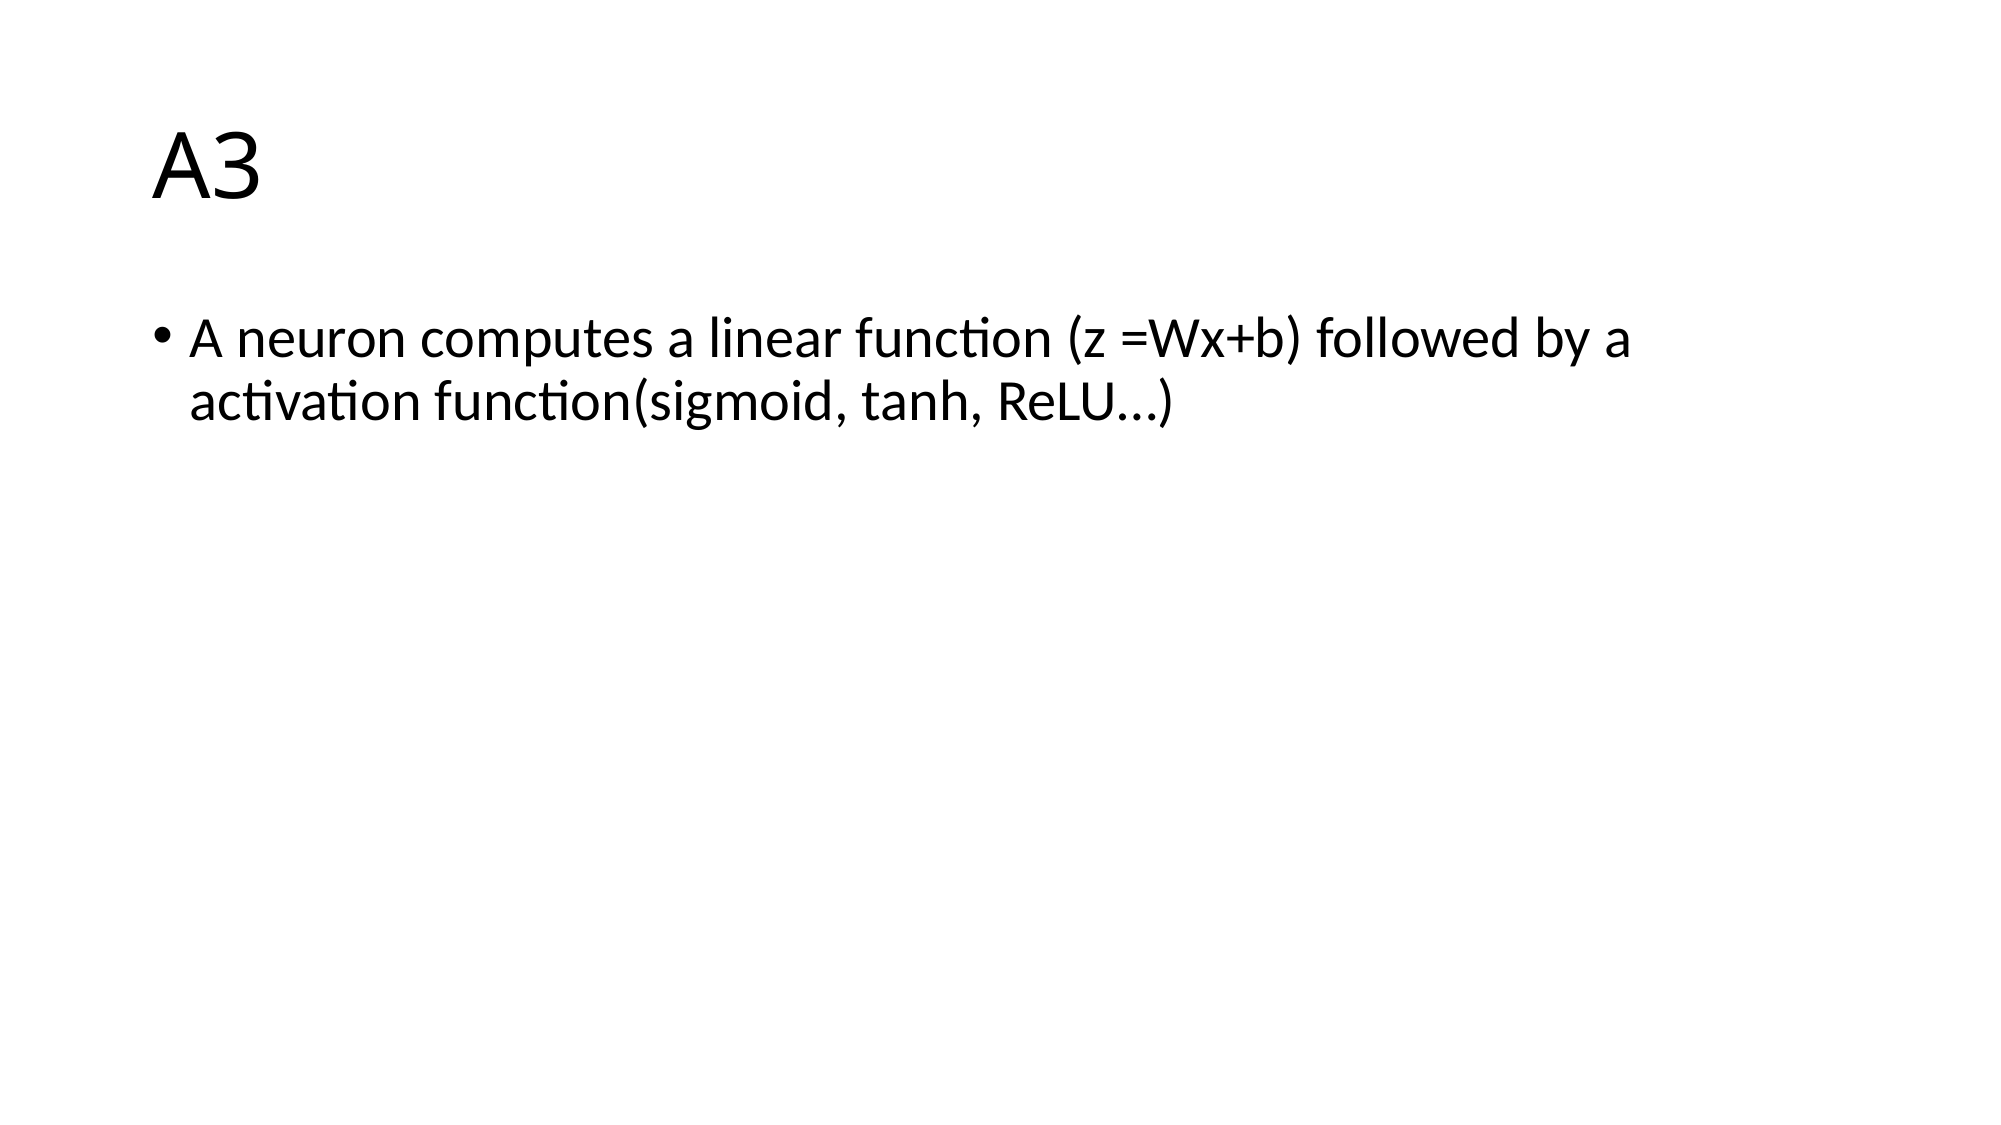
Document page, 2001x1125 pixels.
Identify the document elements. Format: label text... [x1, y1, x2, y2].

list A neuron computes a linear function (z =Wx+b) followed by a activation function(sigmoid, tanh, ReLU…) [137, 299, 1863, 1014]
title A3 [137, 59, 1863, 278]
